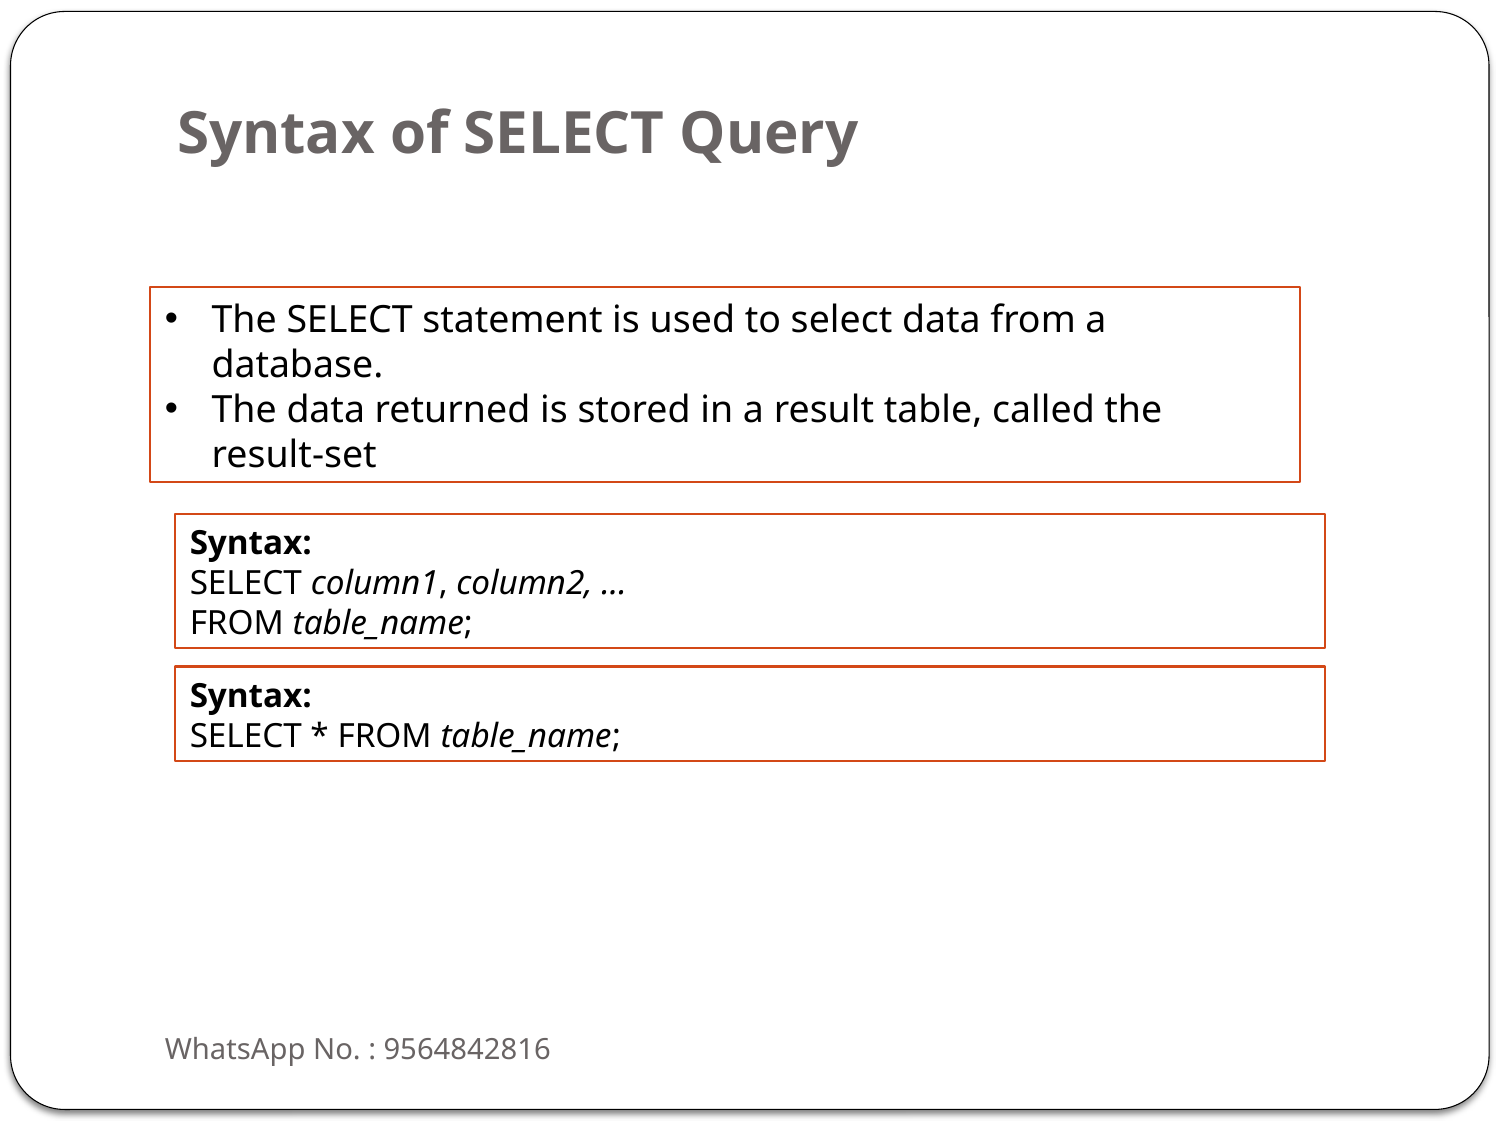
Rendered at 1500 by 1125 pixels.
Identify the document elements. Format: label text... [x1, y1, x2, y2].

title Syntax of SELECT Query [162, 75, 1438, 180]
footer WhatsApp No. : 9564842816 [150, 1012, 800, 1088]
text_box Syntax: SELECT column1, column2, ... FROM table_name; [174, 513, 1326, 649]
text_box The SELECT statement is used to select data from a database. The data returned is stored in a result table, called the result-set [149, 286, 1301, 483]
text_box Syntax: SELECT * FROM table_name; [174, 665, 1326, 762]
